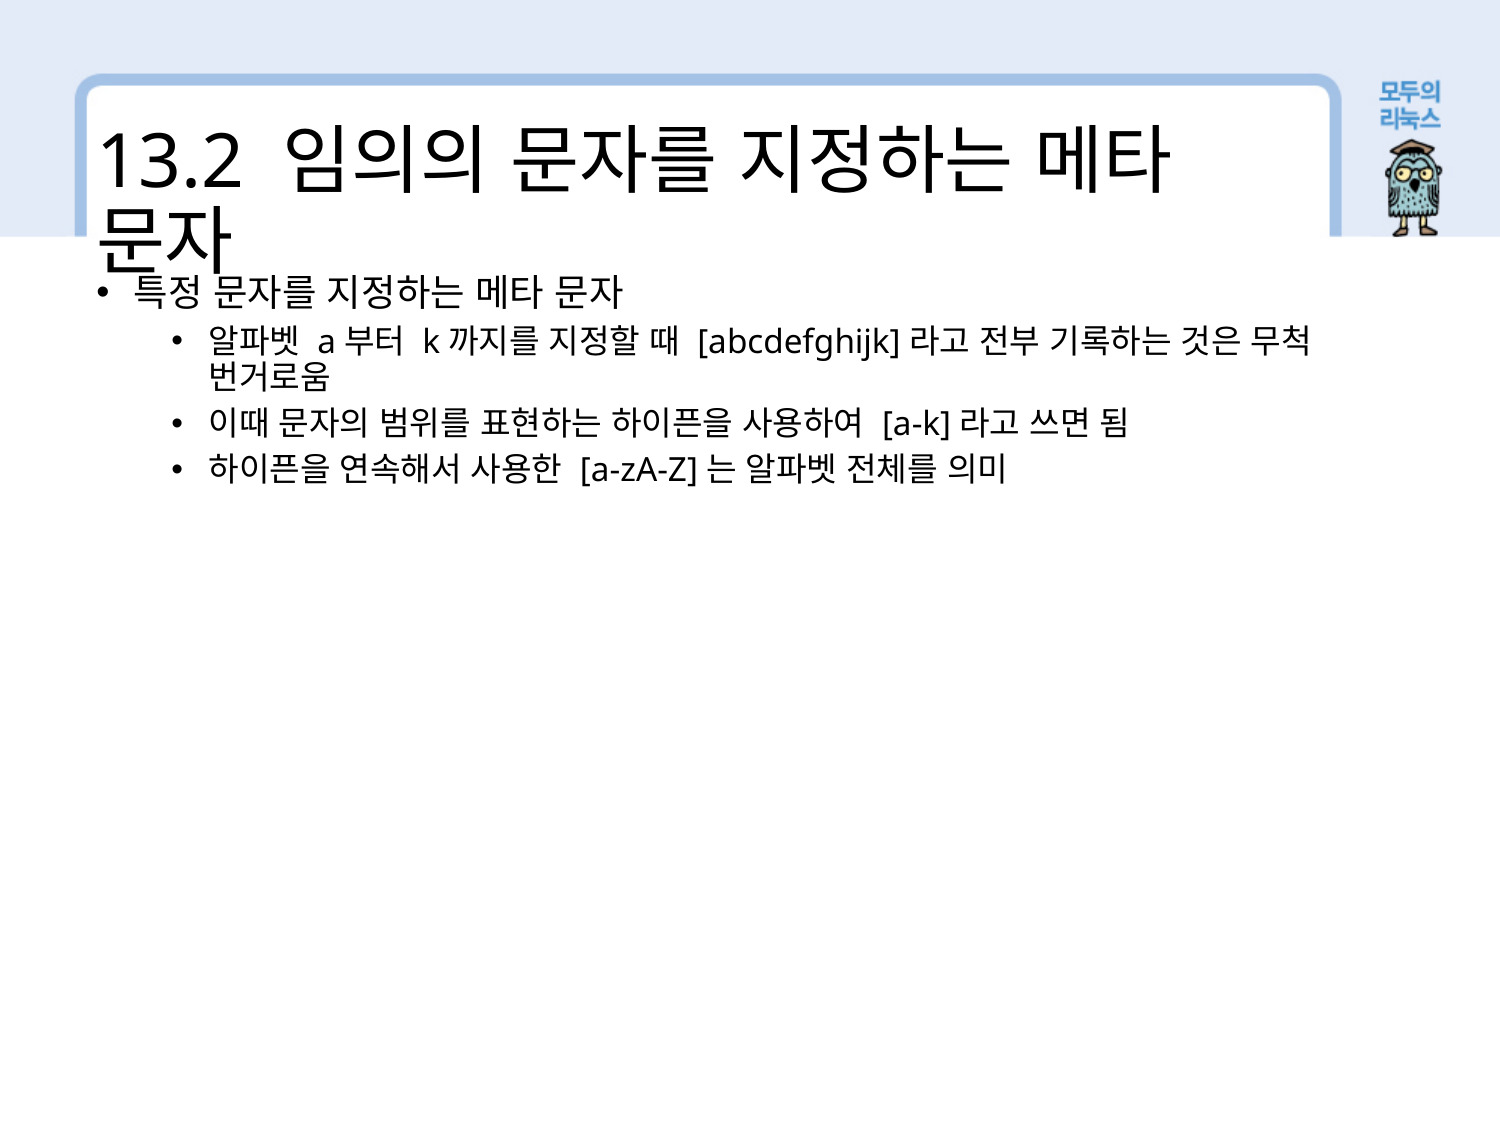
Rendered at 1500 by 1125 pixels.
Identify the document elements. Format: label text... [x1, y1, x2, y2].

text_box 특정 문자를 지정하는 메타 문자 알파벳 a부터 k까지를 지정할 때 [abcdefghijk]라고 전부 기록하는 것은 무척 번거로움 이때 문자의 범위를 표현하는 하이픈을 사용하여 [a-k]라고 쓰면 됨 하이픈을 연속해서 사용한 [a-zA-Z]는 알파벳 전체를 의미 [81, 266, 1367, 1024]
picture [0, 0, 1500, 1125]
text_box 13.2 임의의 문자를 지정하는 메타 문자 [81, 115, 1335, 221]
